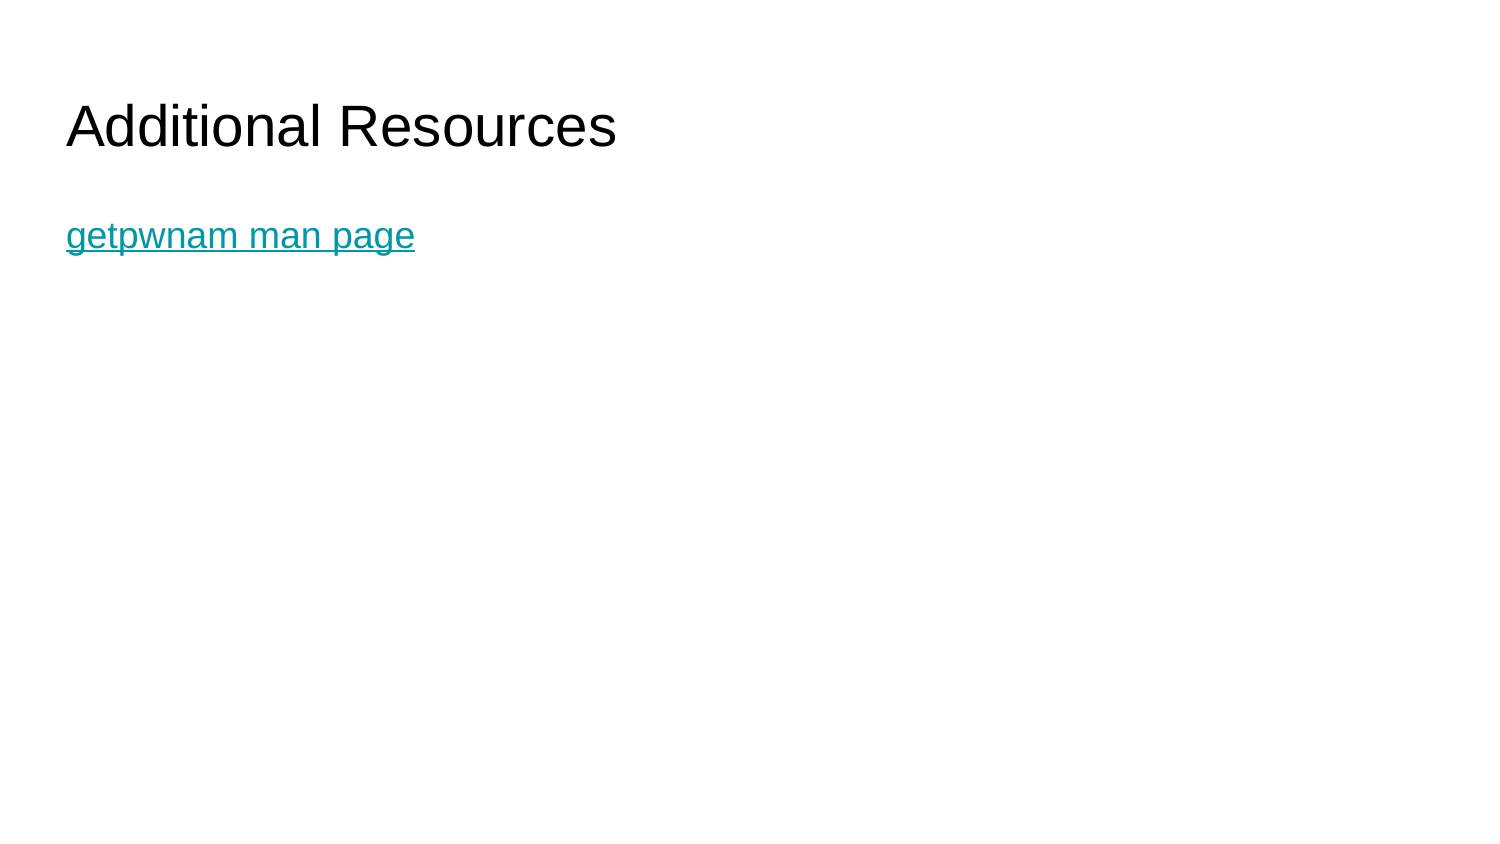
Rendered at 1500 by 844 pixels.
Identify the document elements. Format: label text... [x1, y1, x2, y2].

list getpwnam man page [51, 189, 1449, 750]
title Additional Resources [51, 72, 1449, 167]
